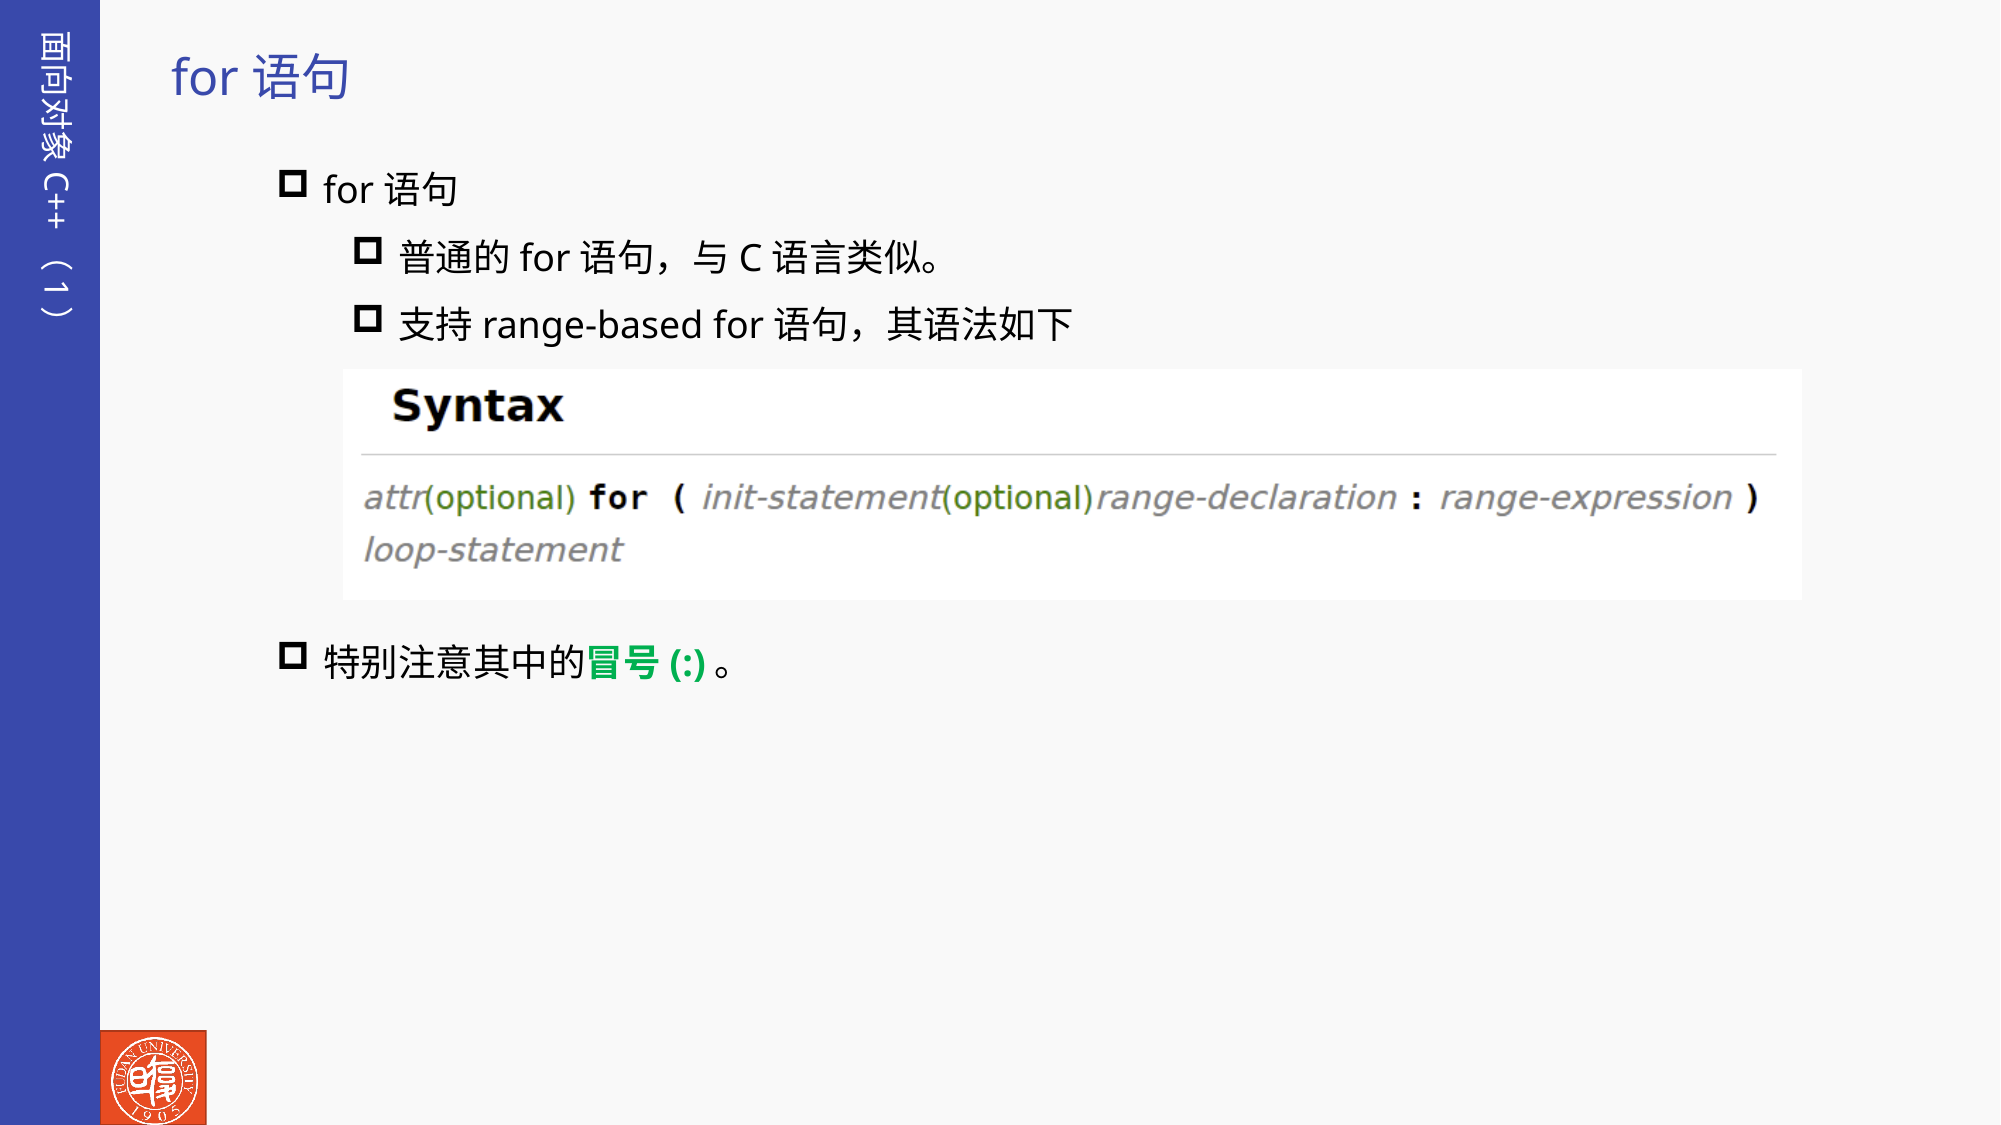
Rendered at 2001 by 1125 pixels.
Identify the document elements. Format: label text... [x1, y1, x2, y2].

text_box 面向对象C++（1） [14, 15, 86, 316]
text_box [0, 0, 101, 1125]
text_box for语句 普通的for语句，与C语言类似。 支持range-based for语句，其语法如下 特别注意其中的冒号(:)。 [261, 136, 1884, 759]
picture [111, 1037, 198, 1125]
picture [343, 369, 1802, 600]
text_box for语句 [156, 37, 366, 113]
